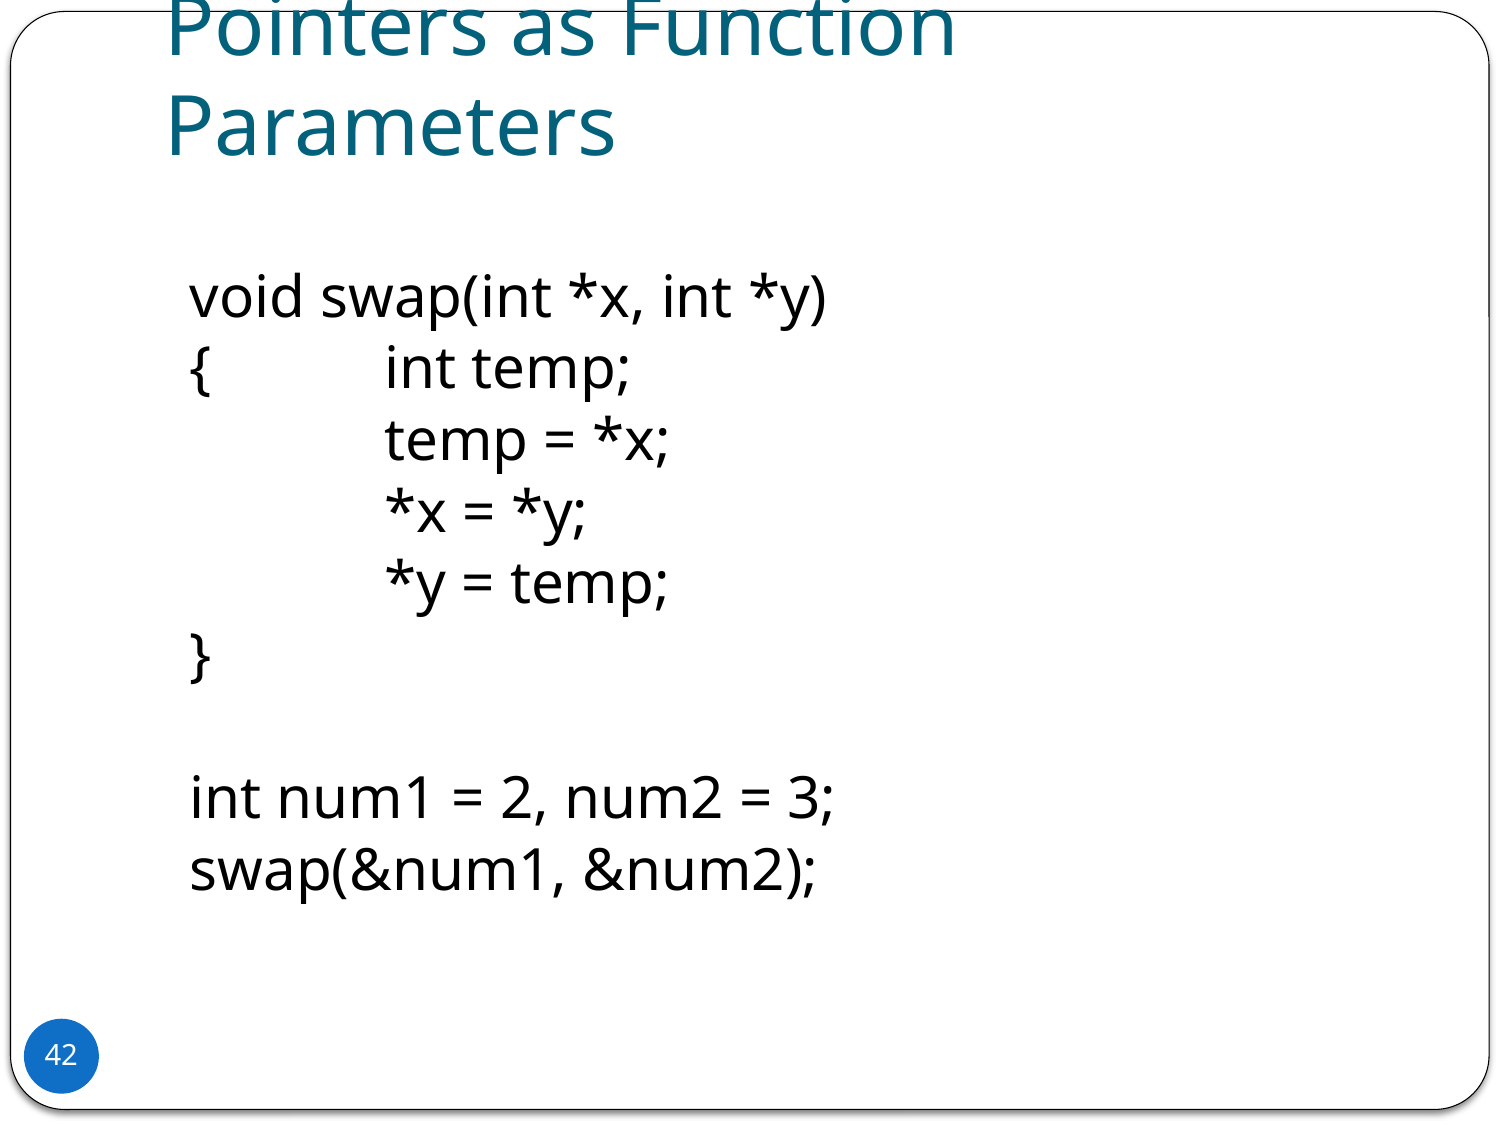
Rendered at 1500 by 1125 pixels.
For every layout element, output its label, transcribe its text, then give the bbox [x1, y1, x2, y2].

slide_number 42 [23, 1018, 99, 1094]
title Pointers as Function Parameters [150, 45, 1425, 188]
list void swap(int *x, int *y) { int temp; temp = *x; *x = *y; *y = temp; } int num1 = 2, num2 = 3; swap(&num1, &num2); [174, 262, 1375, 975]
